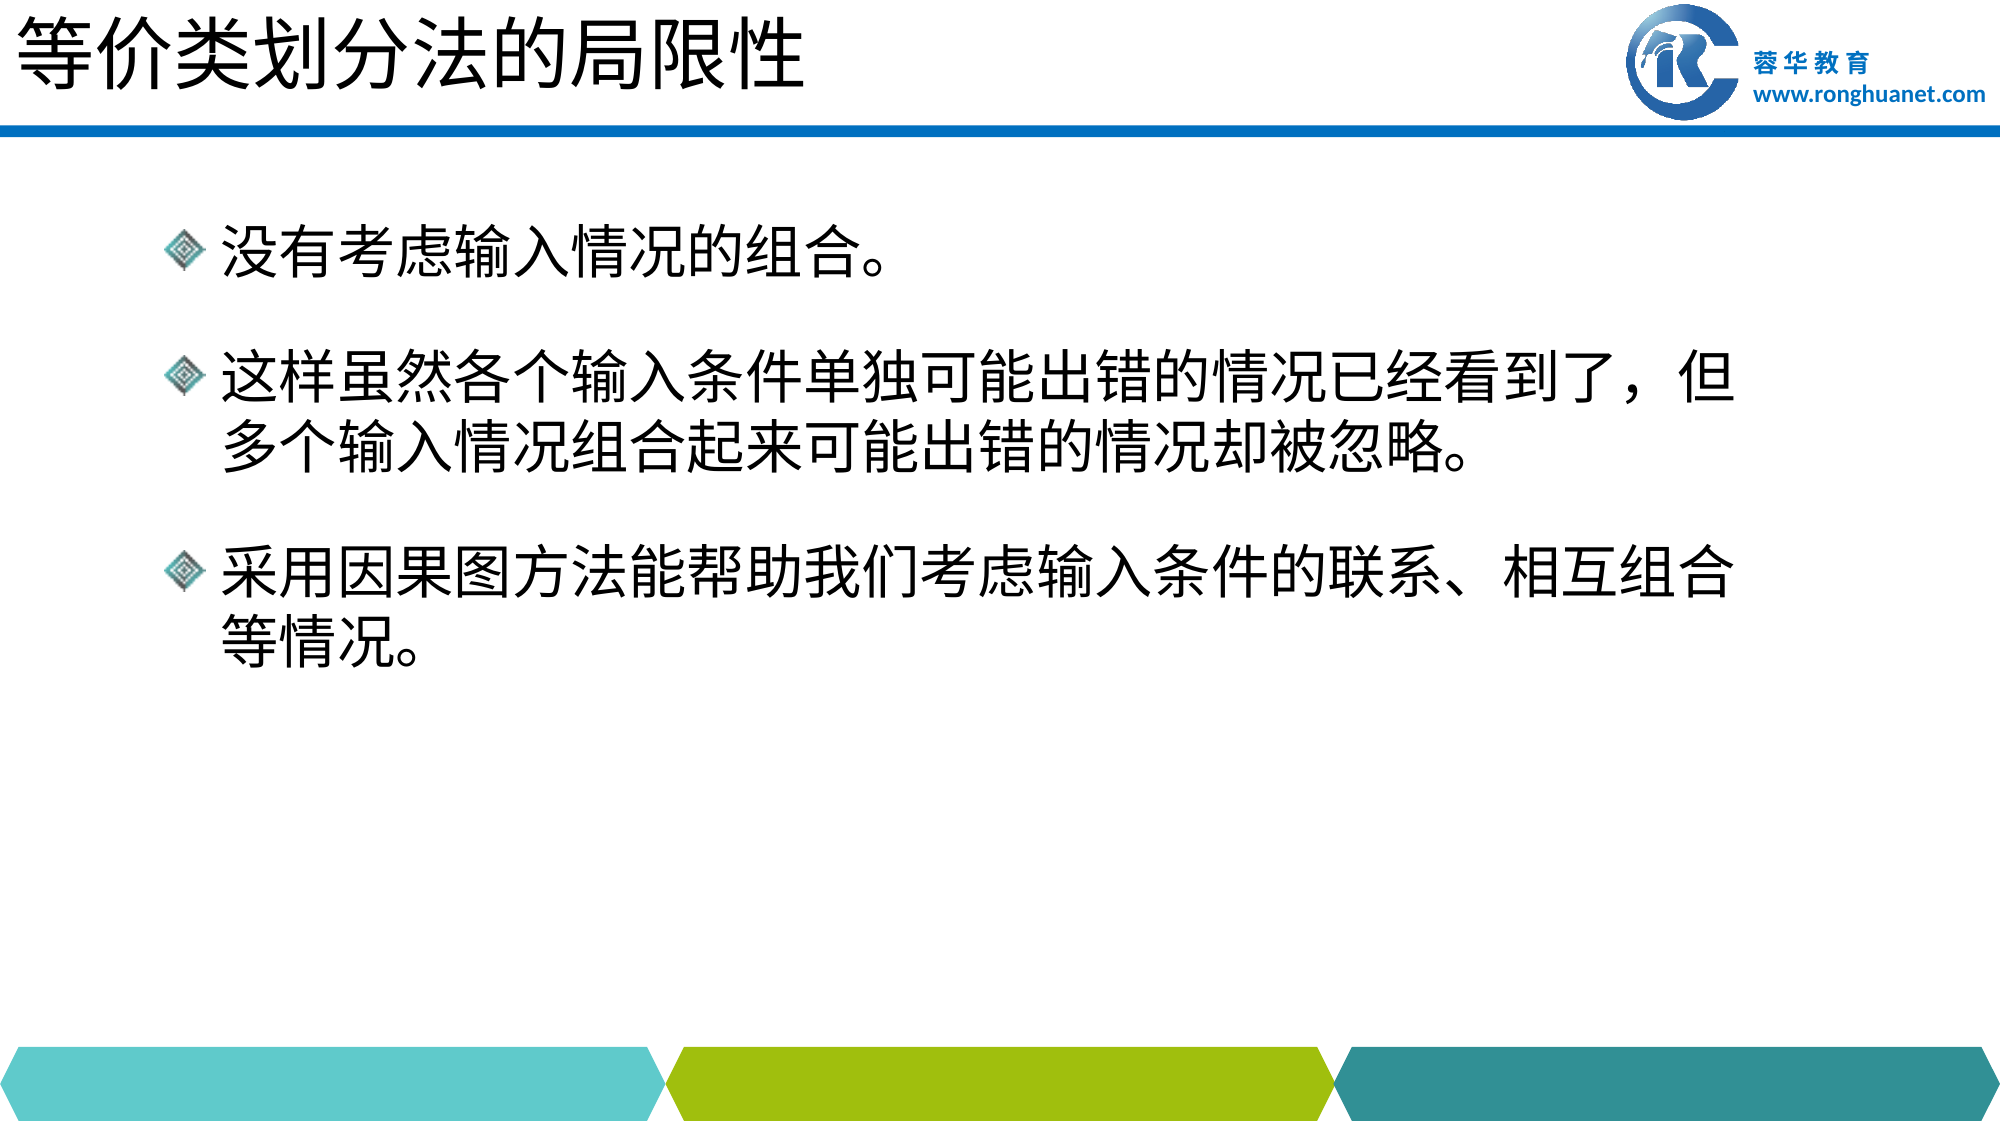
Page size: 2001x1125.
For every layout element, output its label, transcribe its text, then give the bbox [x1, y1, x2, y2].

picture [164, 355, 206, 396]
title 等价类划分法的局限性 [0, 0, 1500, 105]
picture [164, 550, 206, 592]
list 没有考虑输入情况的组合。 这样虽然各个输入条件单独可能出错的情况已经看到了，但多个输入情况组合起来可能出错的情况却被忽略。 采用因果图方法能帮助我们考虑输入条件的联系、相互组合等情况。 [149, 207, 1756, 988]
picture [1626, 4, 1739, 132]
picture [164, 229, 206, 271]
